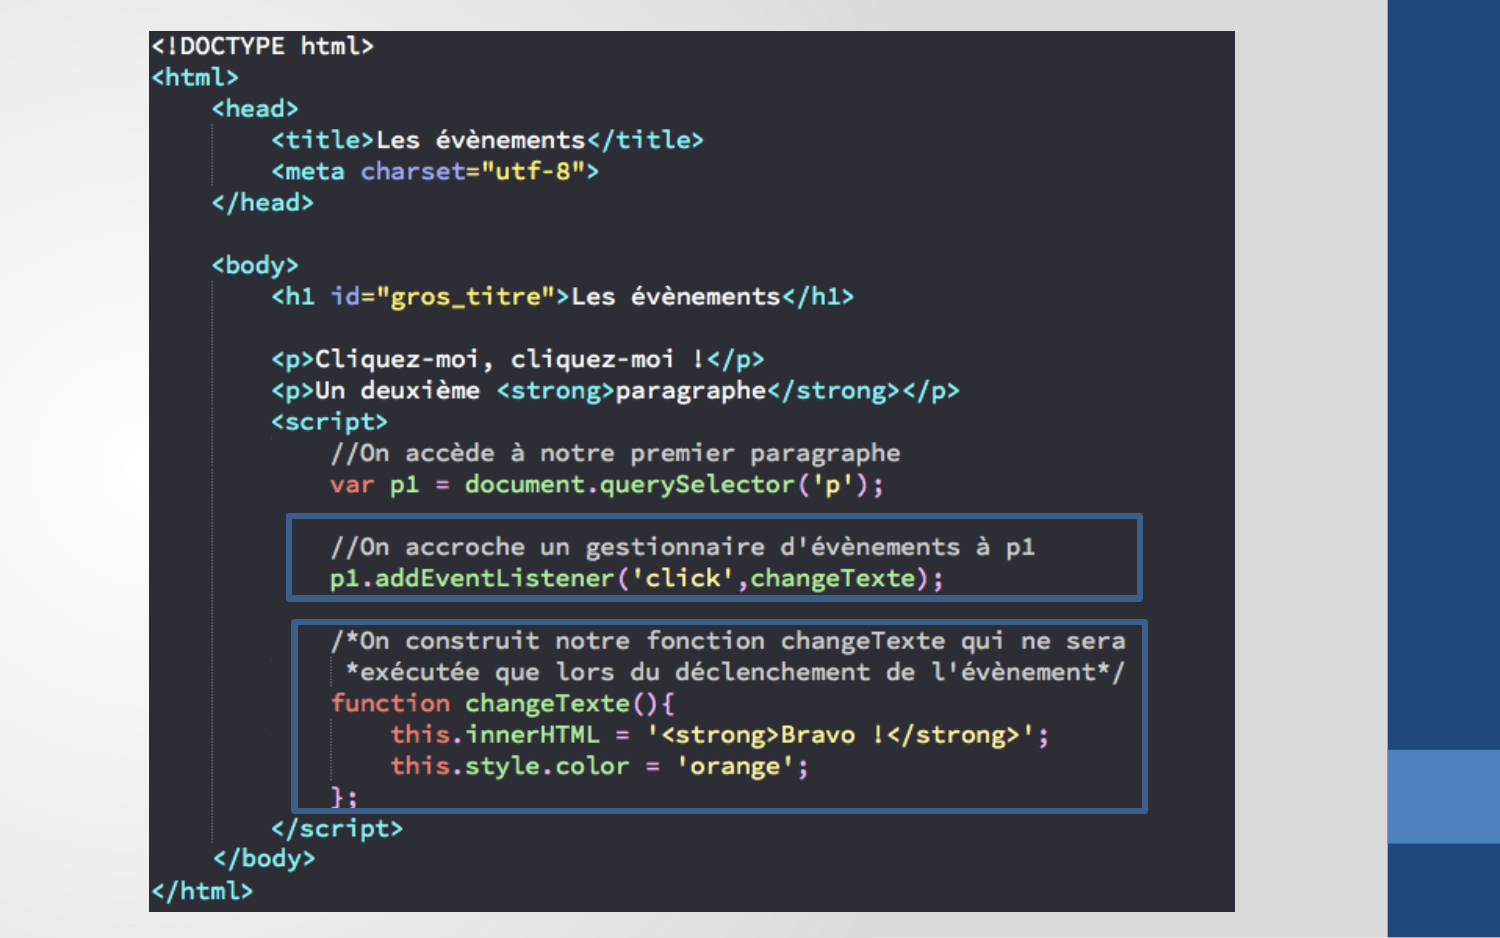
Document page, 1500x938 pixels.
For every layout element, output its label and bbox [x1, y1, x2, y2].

picture [149, 31, 1235, 912]
